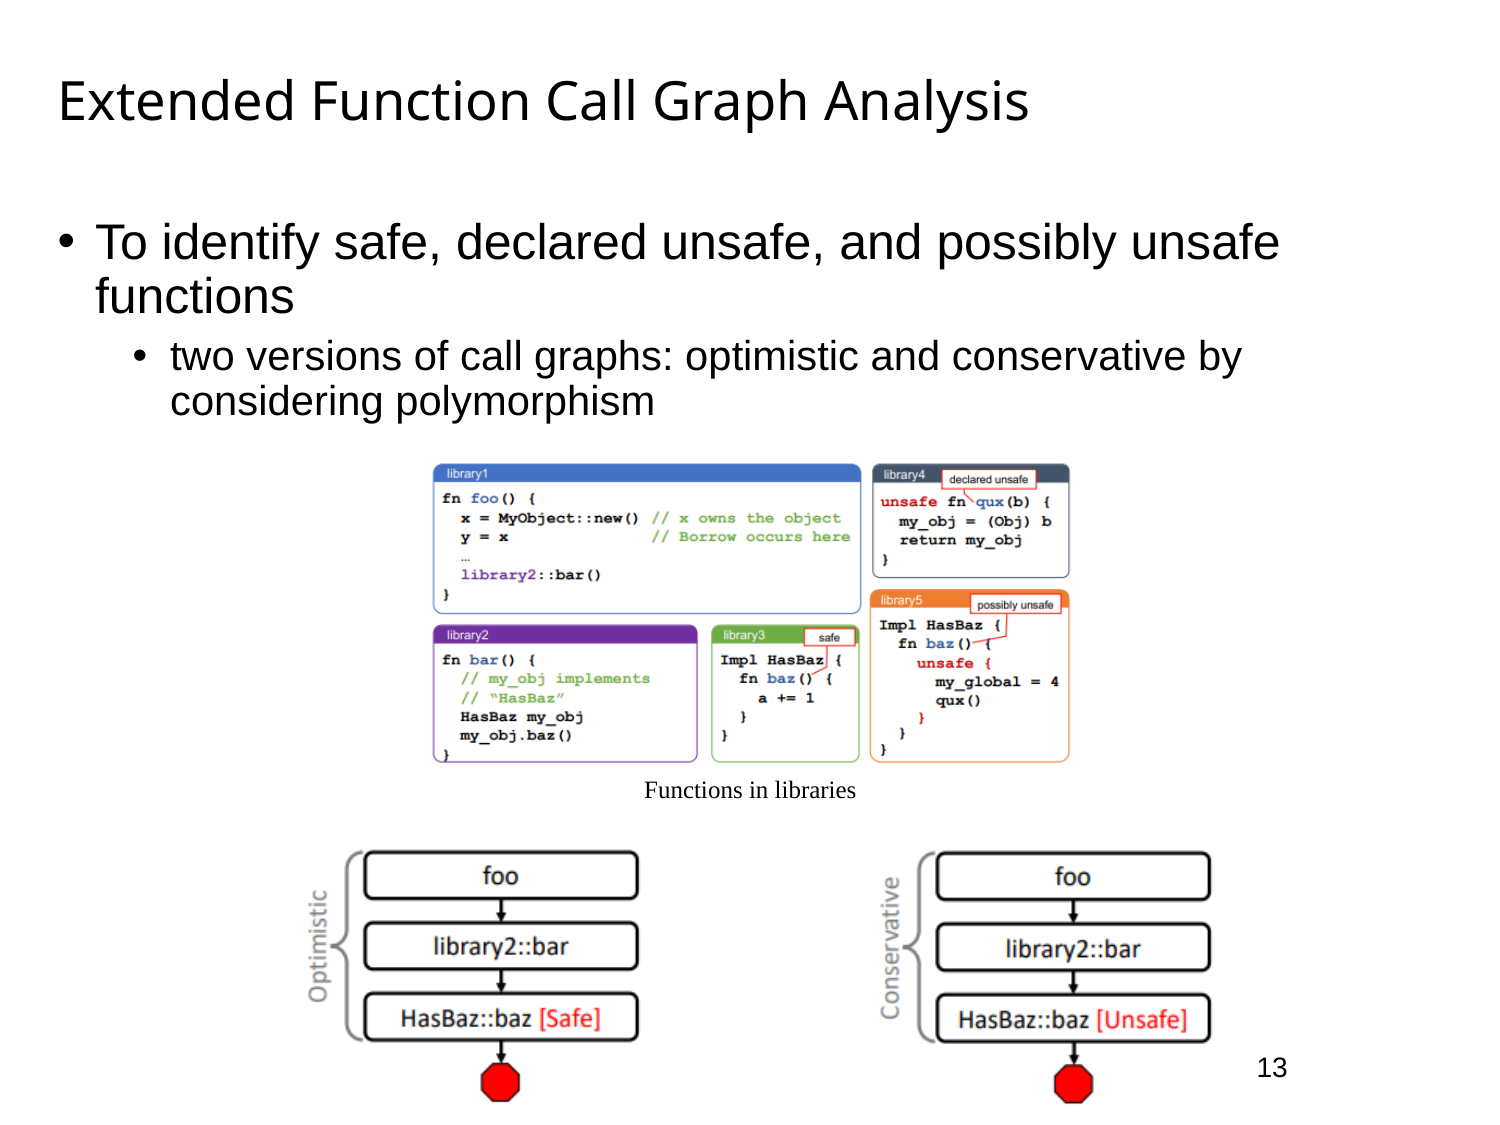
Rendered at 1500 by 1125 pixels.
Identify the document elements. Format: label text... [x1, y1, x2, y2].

list To identify safe, declared unsafe, and possibly unsafe functions two versions of call graphs: optimistic and conservative by considering polymorphism [42, 208, 1459, 1015]
title Extended Function Call Graph Analysis [42, 25, 1459, 181]
picture [873, 832, 1219, 1110]
picture [295, 836, 650, 1110]
picture [425, 456, 1074, 767]
text_box Functions in libraries [629, 767, 872, 812]
